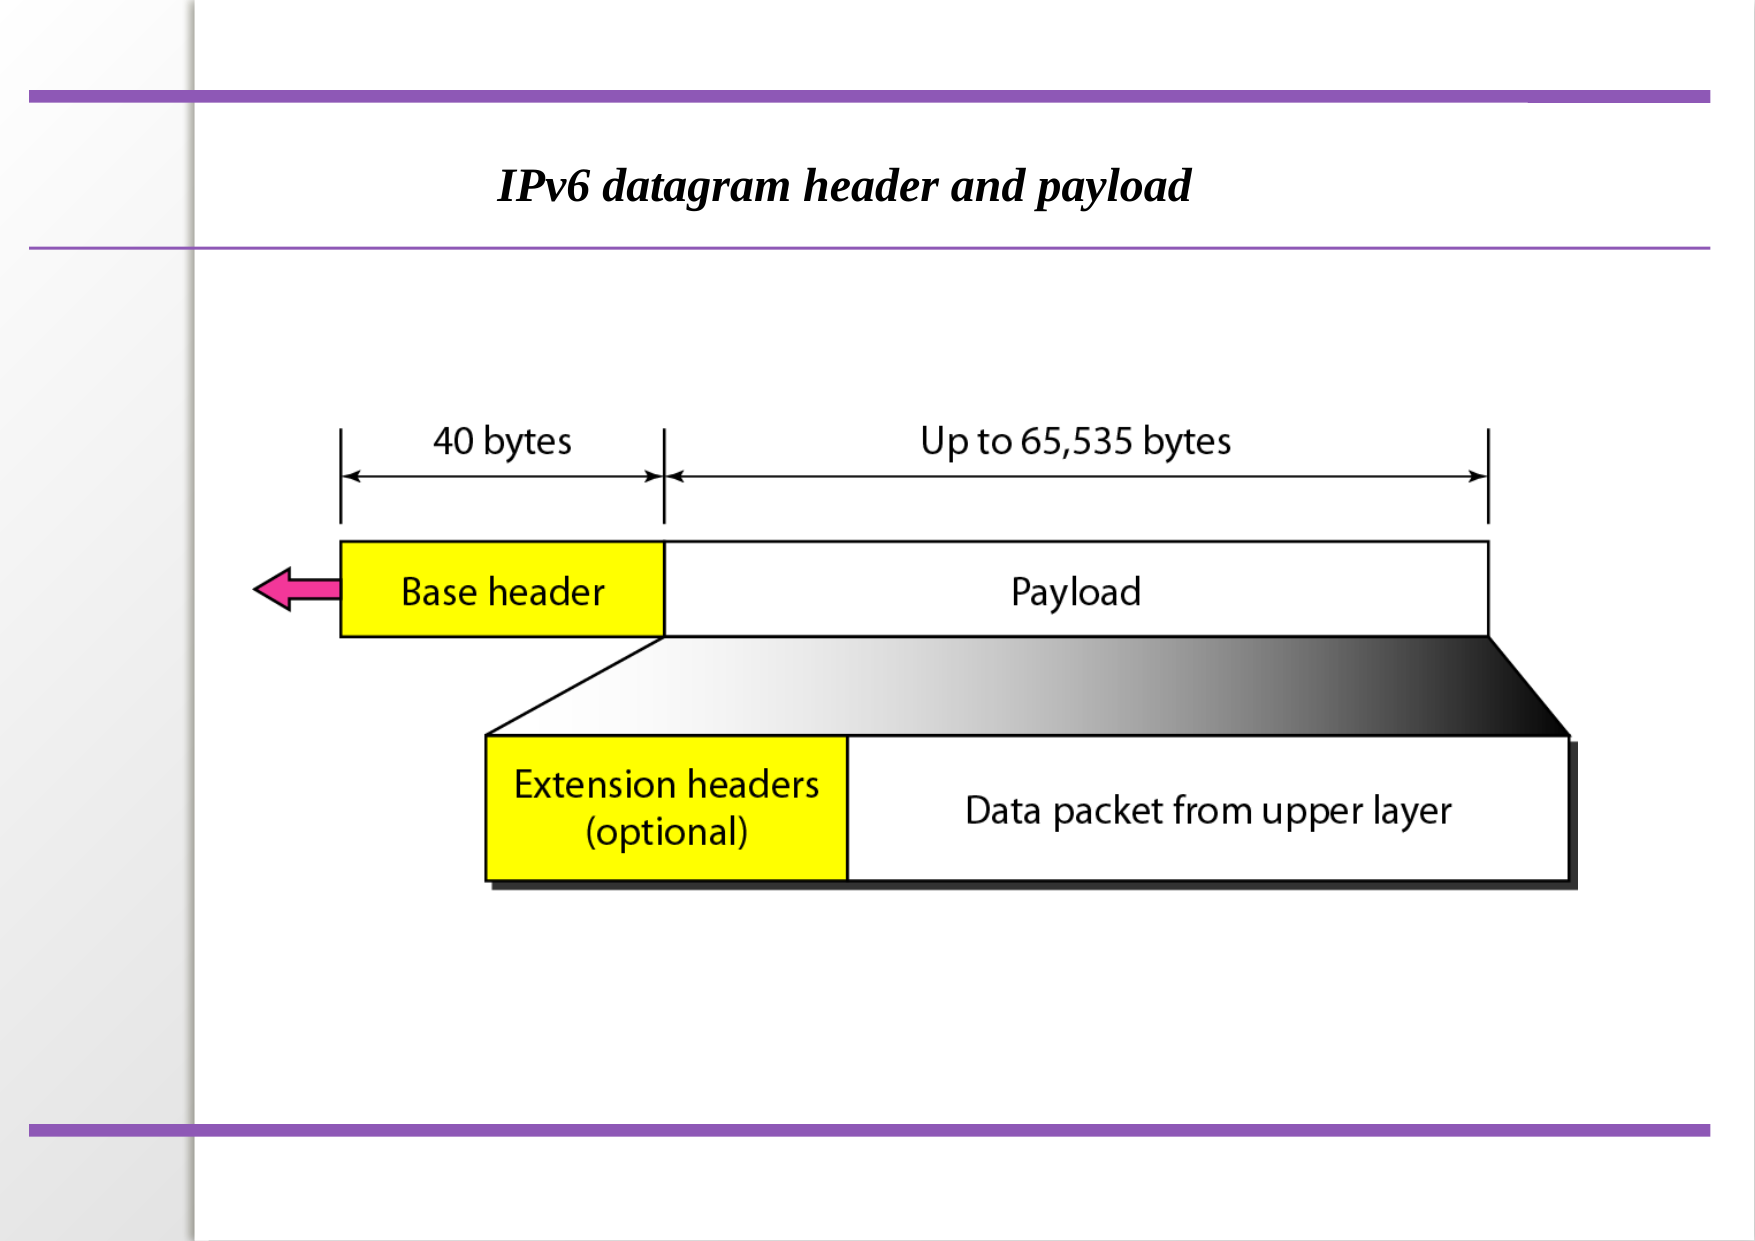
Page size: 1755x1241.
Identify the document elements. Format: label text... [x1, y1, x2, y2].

picture [251, 419, 1578, 891]
text_box IPv6 datagram header and payload [480, 145, 1211, 220]
